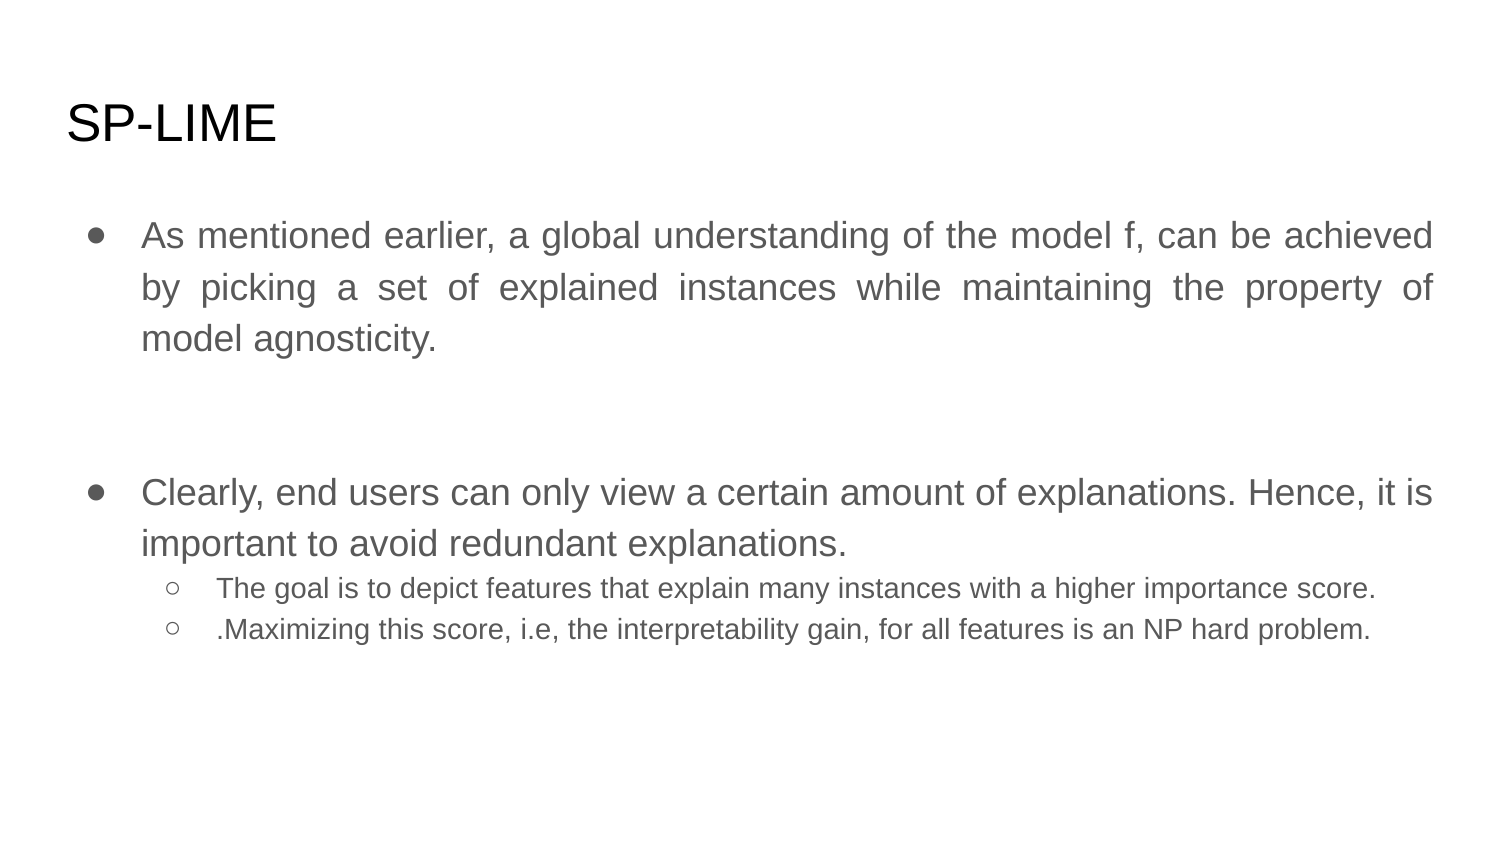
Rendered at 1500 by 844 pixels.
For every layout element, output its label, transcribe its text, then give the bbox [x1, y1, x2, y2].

title SP-LIME [51, 72, 1449, 167]
list As mentioned earlier, a global understanding of the model f, can be achieved by picking a set of explained instances while maintaining the property of model agnosticity. Clearly, end users can only view a certain amount of explanations. Hence, it is important to avoid redundant explanations. The goal is to depict features that explain many instances with a higher importance score. .Maximizing this score, i.e, the interpretability gain, for all features is an NP hard problem. [51, 189, 1449, 750]
